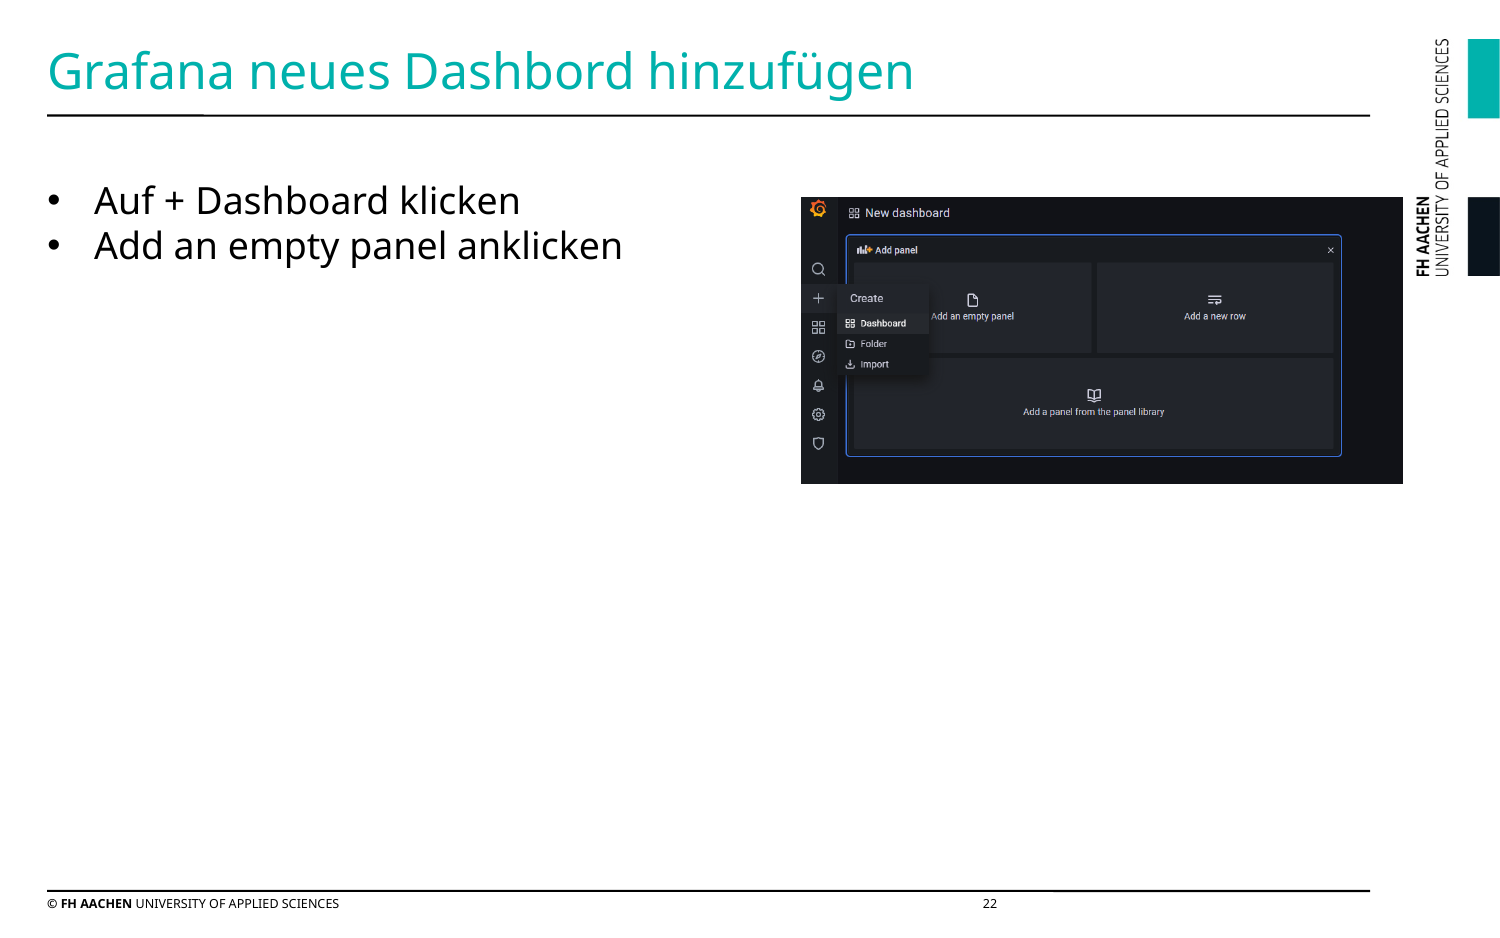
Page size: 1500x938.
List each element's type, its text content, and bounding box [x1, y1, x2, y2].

list Auf + Dashboard klicken Add an empty panel anklicken [46, 176, 1371, 867]
title Grafana neues Dashbord hinzufügen [46, 39, 1371, 101]
picture [1404, 39, 1500, 276]
picture [801, 196, 1403, 484]
